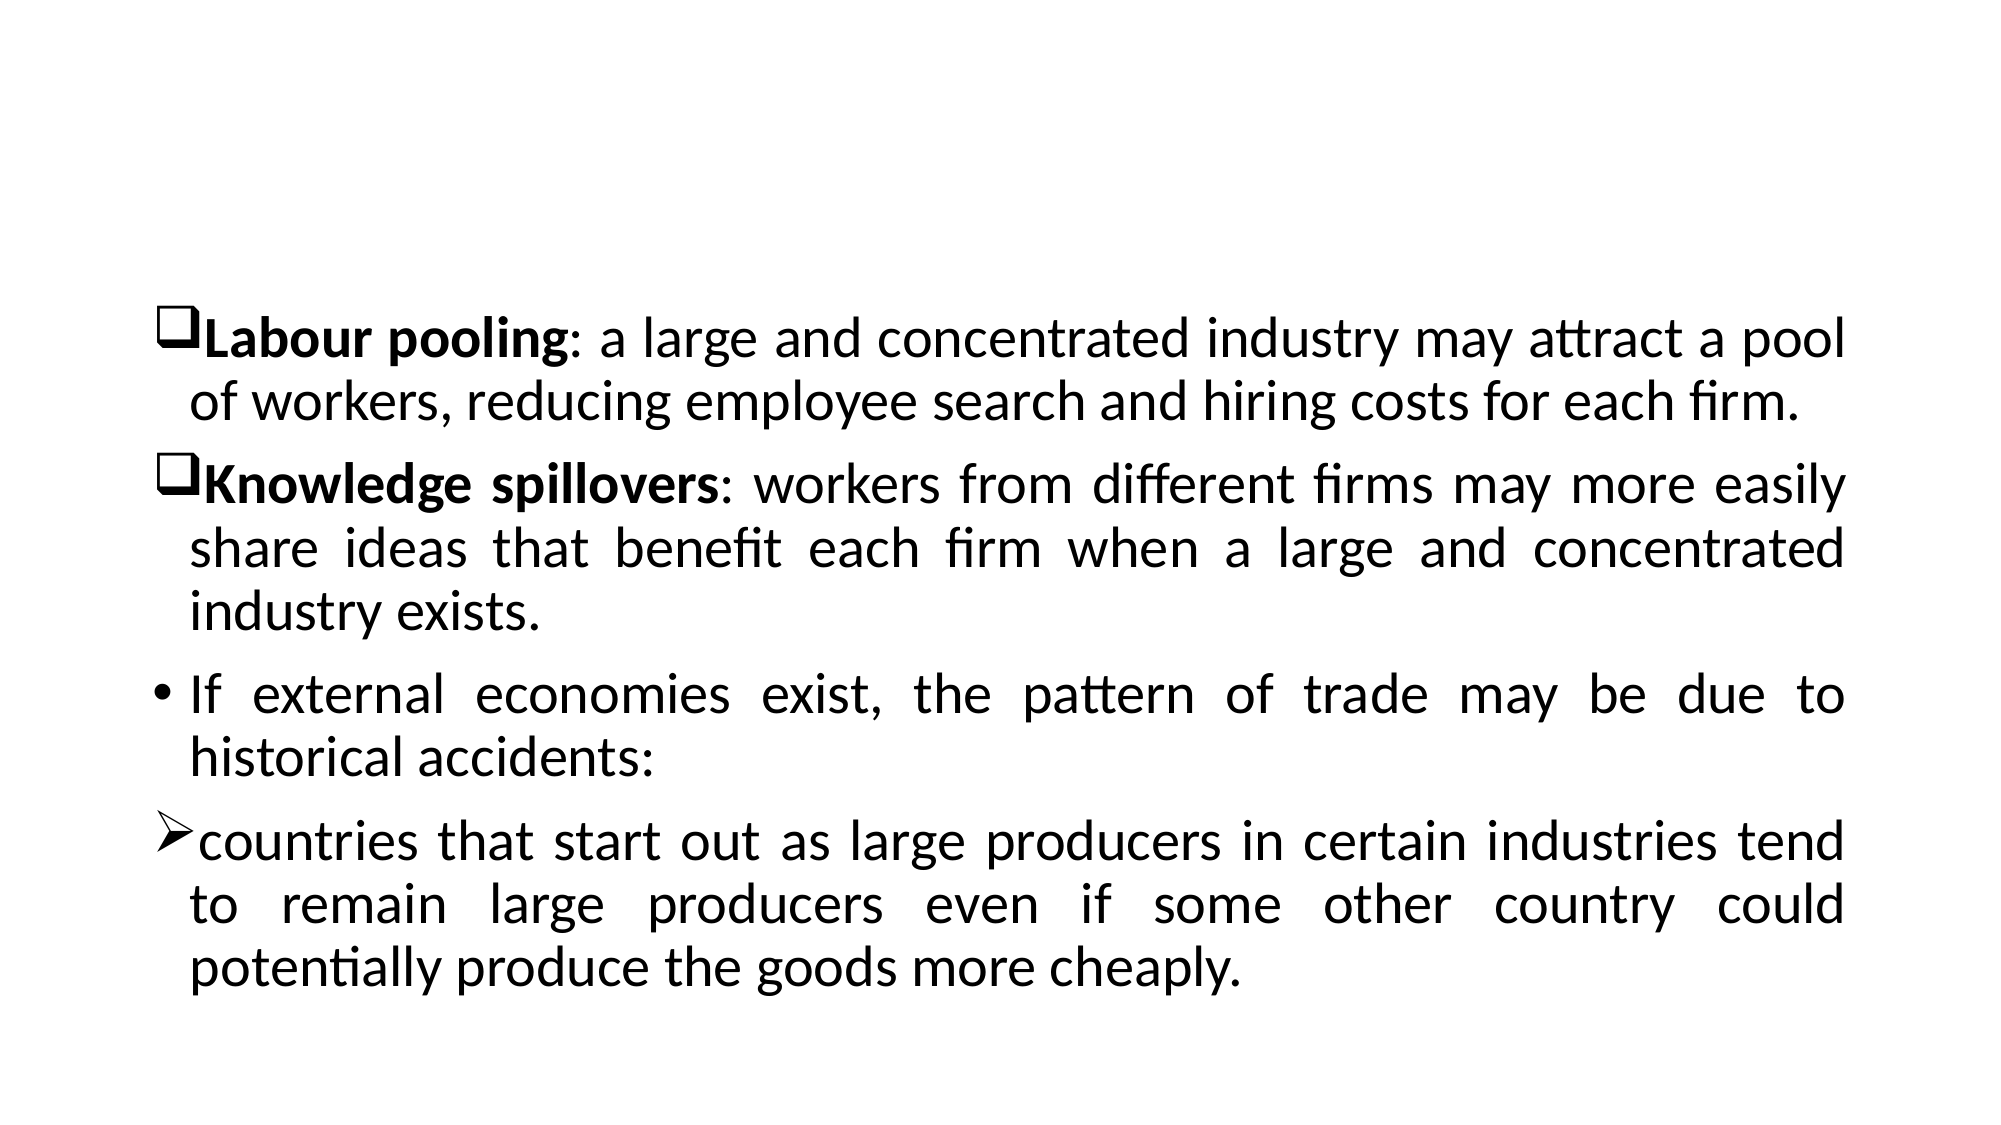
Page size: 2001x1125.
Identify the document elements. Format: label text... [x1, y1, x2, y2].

list Labour pooling: a large and concentrated industry may attract a pool of workers, reducing employee search and hiring costs for each firm. Knowledge spillovers: workers from different firms may more easily share ideas that benefit each firm when a large and concentrated industry exists. If external economies exist, the pattern of trade may be due to historical accidents: countries that start out as large producers in certain industries tend to remain large producers even if some other country could potentially produce the goods more cheaply. [137, 299, 1863, 1014]
